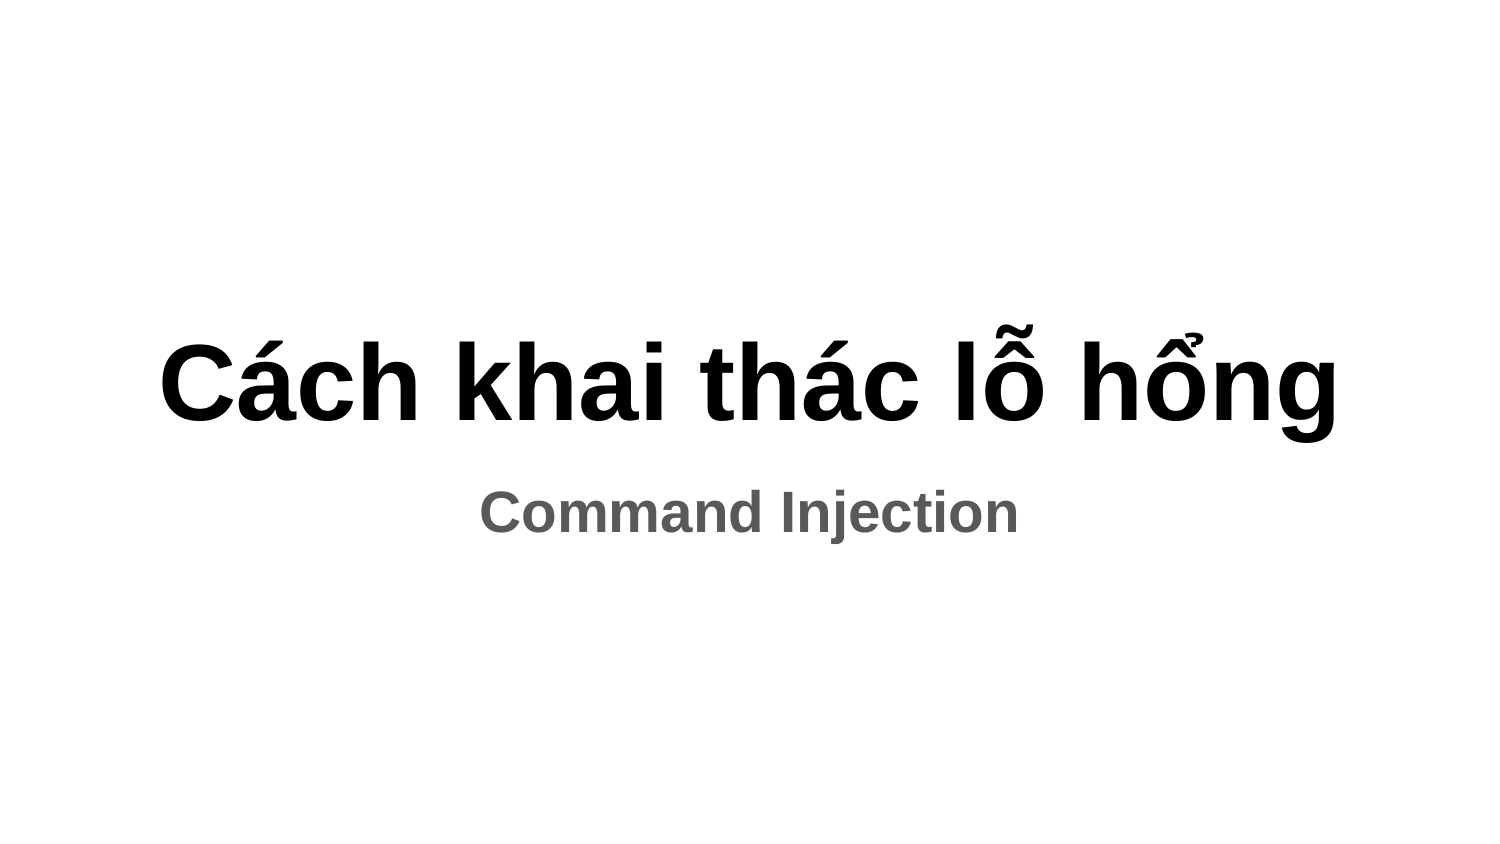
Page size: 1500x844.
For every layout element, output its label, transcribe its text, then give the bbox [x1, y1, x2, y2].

title Cách khai thác lỗ hổng [51, 122, 1449, 459]
subtitle Command Injection [51, 464, 1449, 595]
